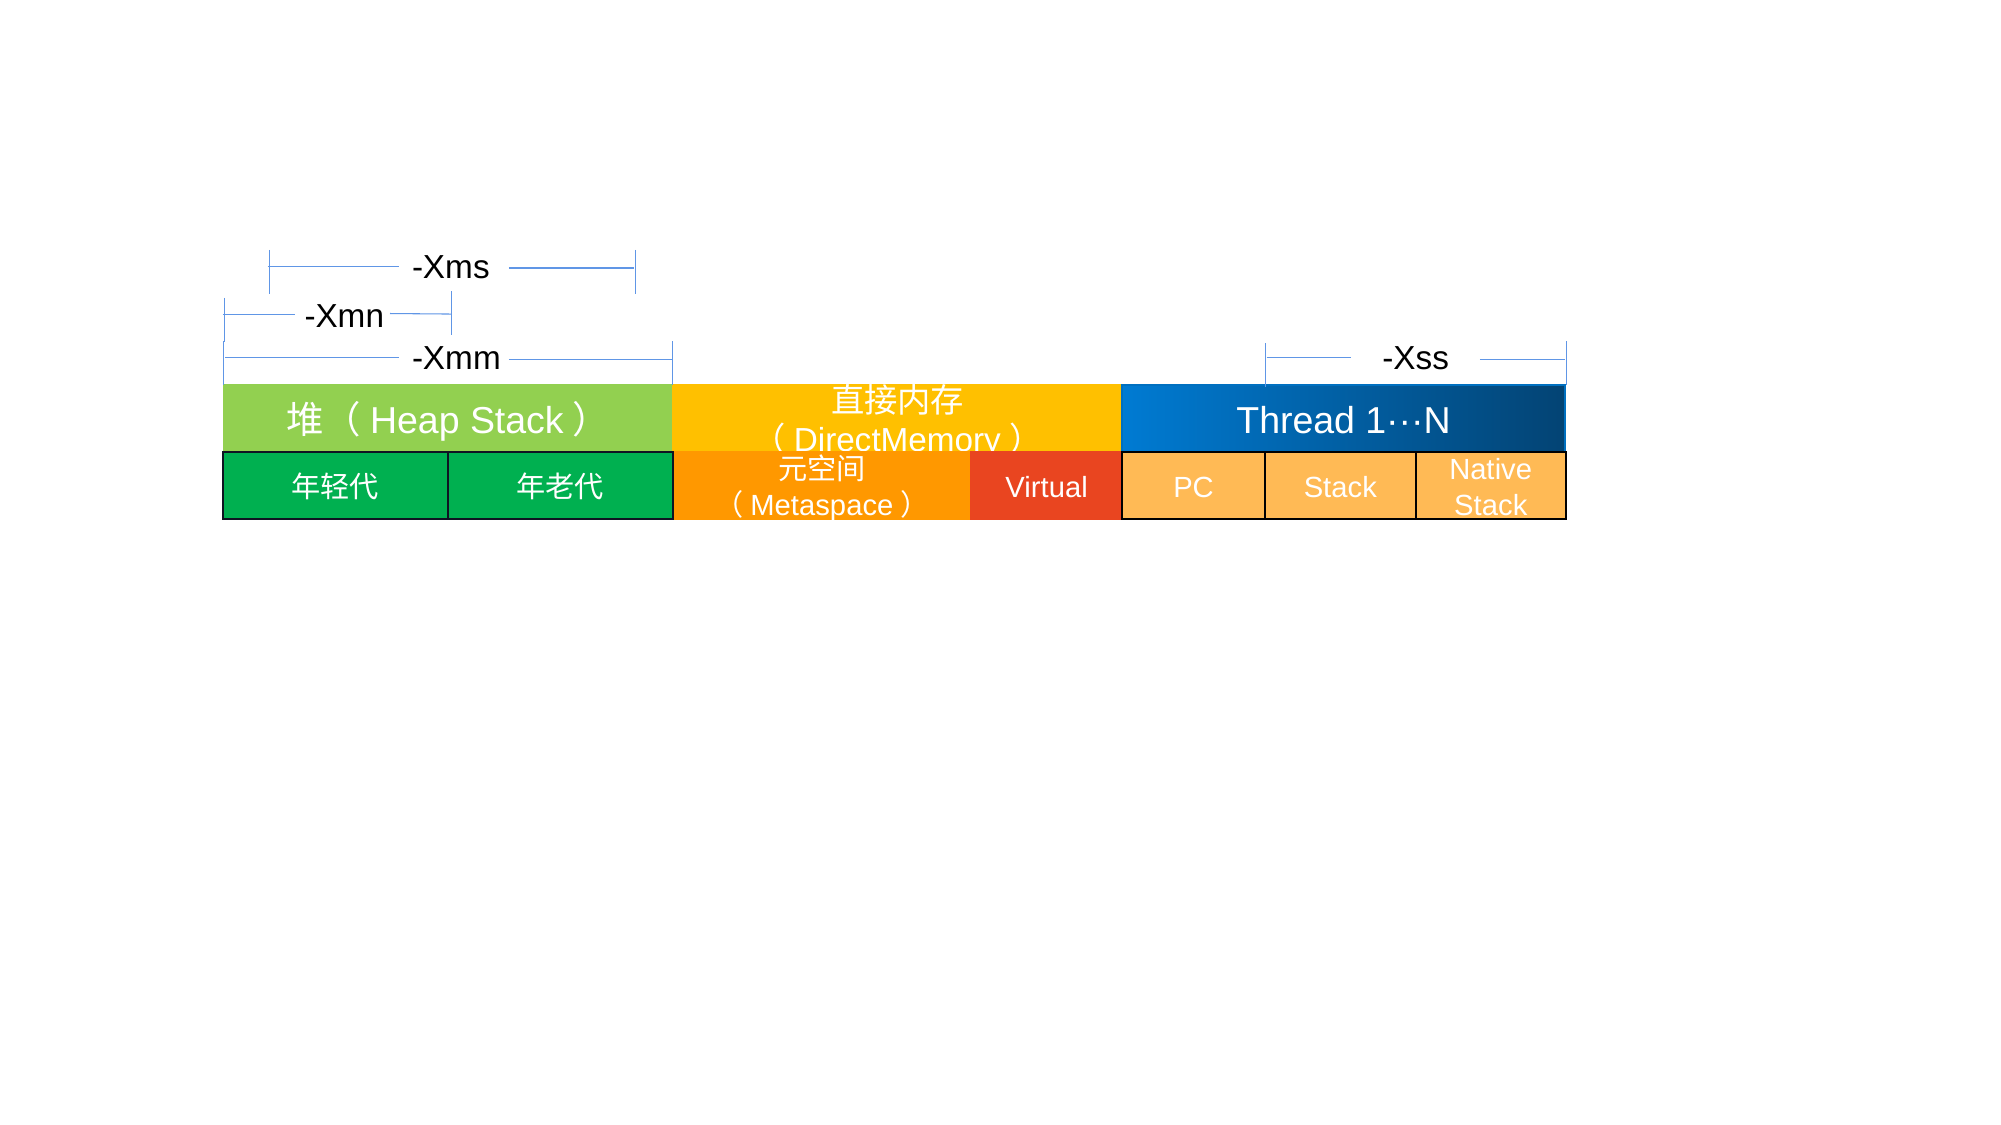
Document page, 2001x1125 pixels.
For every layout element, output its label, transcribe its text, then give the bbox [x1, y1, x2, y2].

text_box Native Stack [1415, 451, 1567, 520]
text_box -Xmn [289, 286, 424, 342]
text_box Virtual [970, 451, 1121, 520]
text_box PC [1121, 451, 1264, 520]
text_box 直接内存（DirectMemory） [672, 384, 1121, 451]
text_box 年老代 [449, 451, 674, 520]
text_box 年轻代 [222, 451, 449, 520]
text_box 元空间（Metaspace） [674, 451, 970, 520]
text_box 堆（Heap Stack） [223, 384, 672, 451]
text_box Thread 1···N [1121, 384, 1566, 451]
text_box -Xss [1367, 328, 1502, 384]
text_box -Xmm [397, 328, 531, 384]
text_box -Xms [397, 237, 531, 293]
text_box Stack [1264, 451, 1415, 520]
